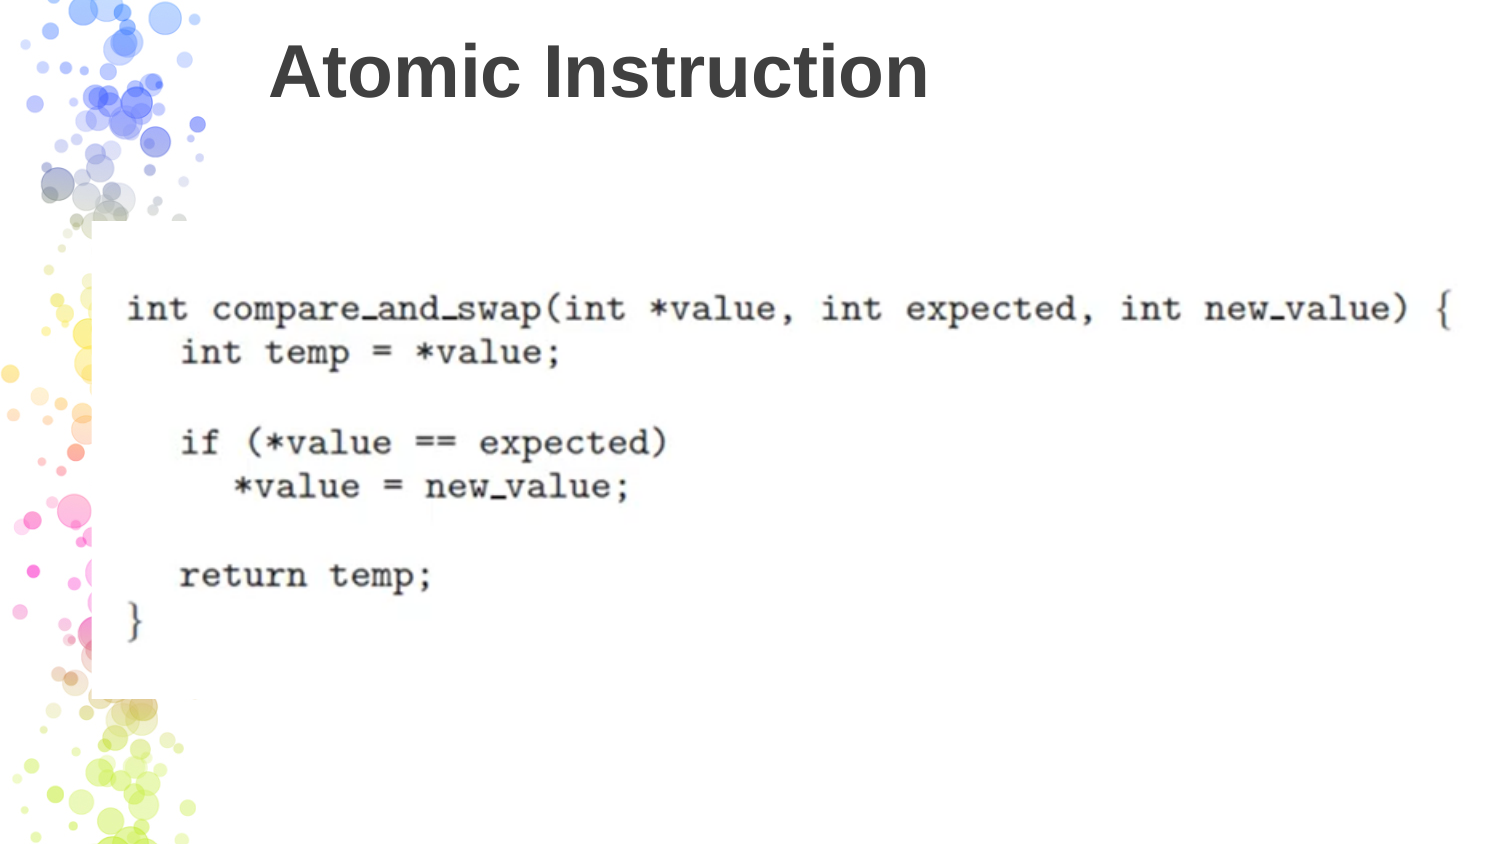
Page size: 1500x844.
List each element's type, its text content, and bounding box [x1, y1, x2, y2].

picture [0, 0, 1500, 844]
title Atomic Instruction [253, 4, 1500, 132]
